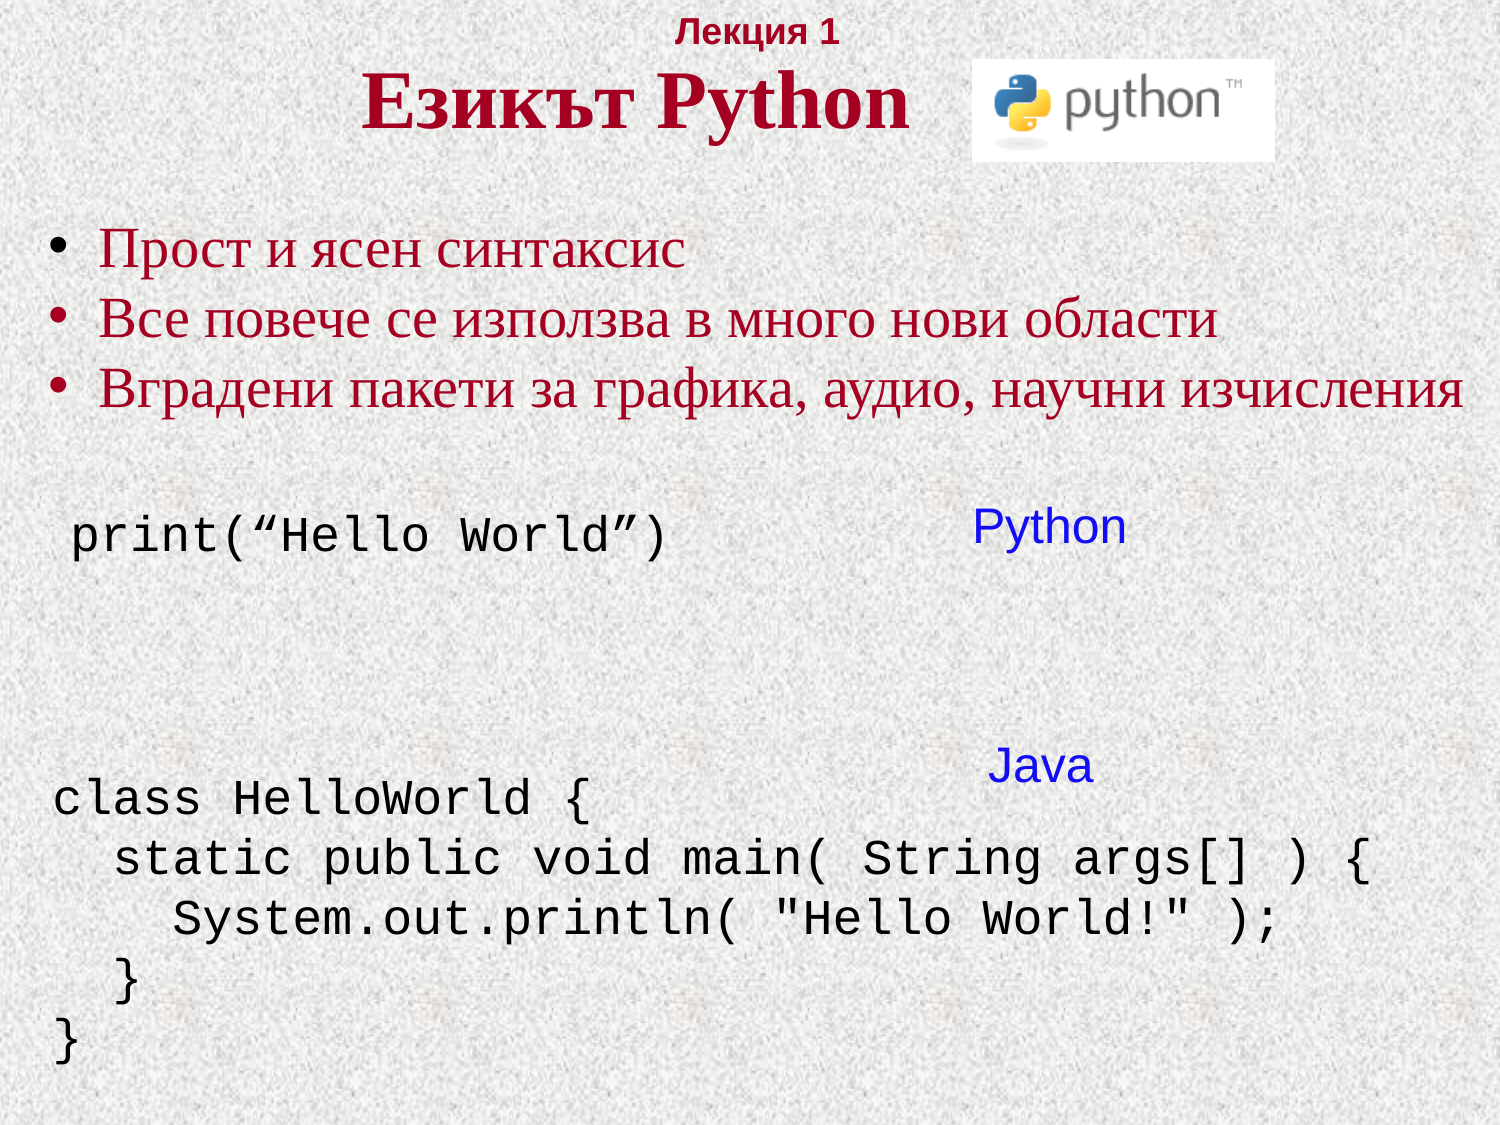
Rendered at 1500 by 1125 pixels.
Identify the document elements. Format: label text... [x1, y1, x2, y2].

text_box print(“Hello World”) [55, 494, 685, 569]
text_box class HelloWorld { static public void main( String args[] ) { System.out.println( "Hello World!" ); } } [37, 721, 1480, 1072]
text_box Прост и ясен синтаксис Все повече се използва в много нови области Вградени пакети за графика, аудио, научни изчисления [34, 201, 1480, 427]
text_box Езикът Python [62, 37, 1210, 153]
picture [0, 0, 1500, 1125]
text_box Java [973, 725, 1109, 800]
text_box Python [957, 486, 1143, 561]
